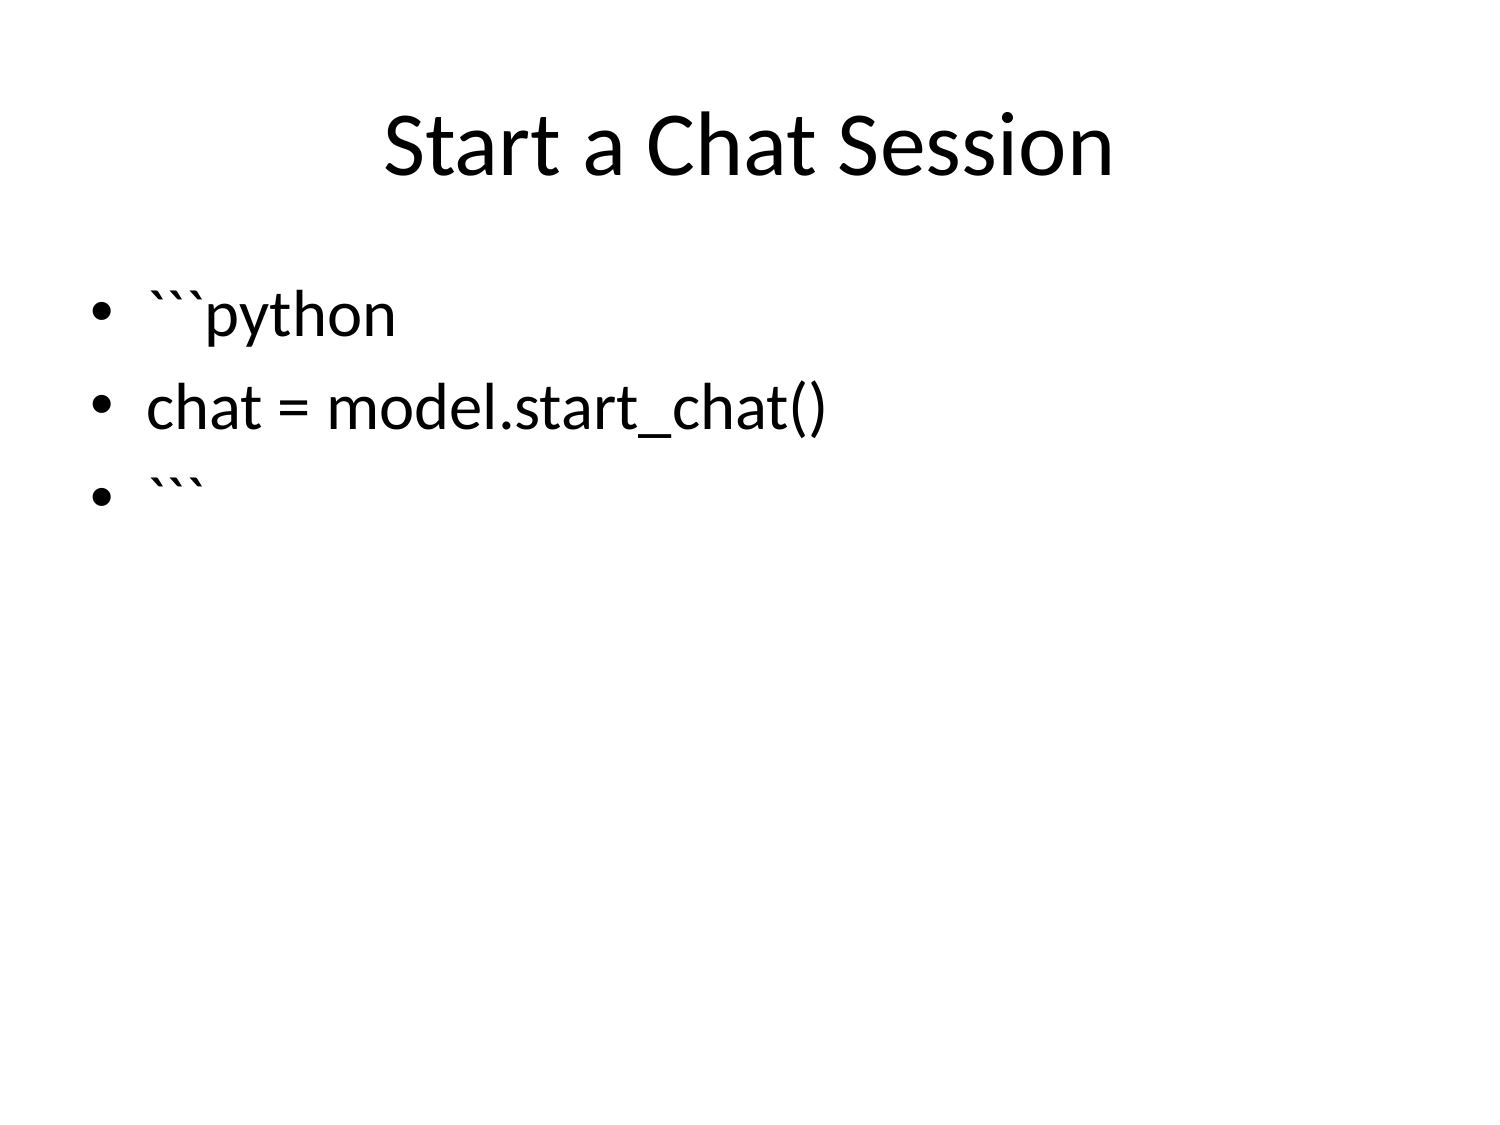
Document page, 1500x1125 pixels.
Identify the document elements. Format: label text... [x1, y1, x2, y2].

title Start a Chat Session [75, 45, 1425, 233]
list ```python chat = model.start_chat() ``` [75, 262, 1425, 1005]
